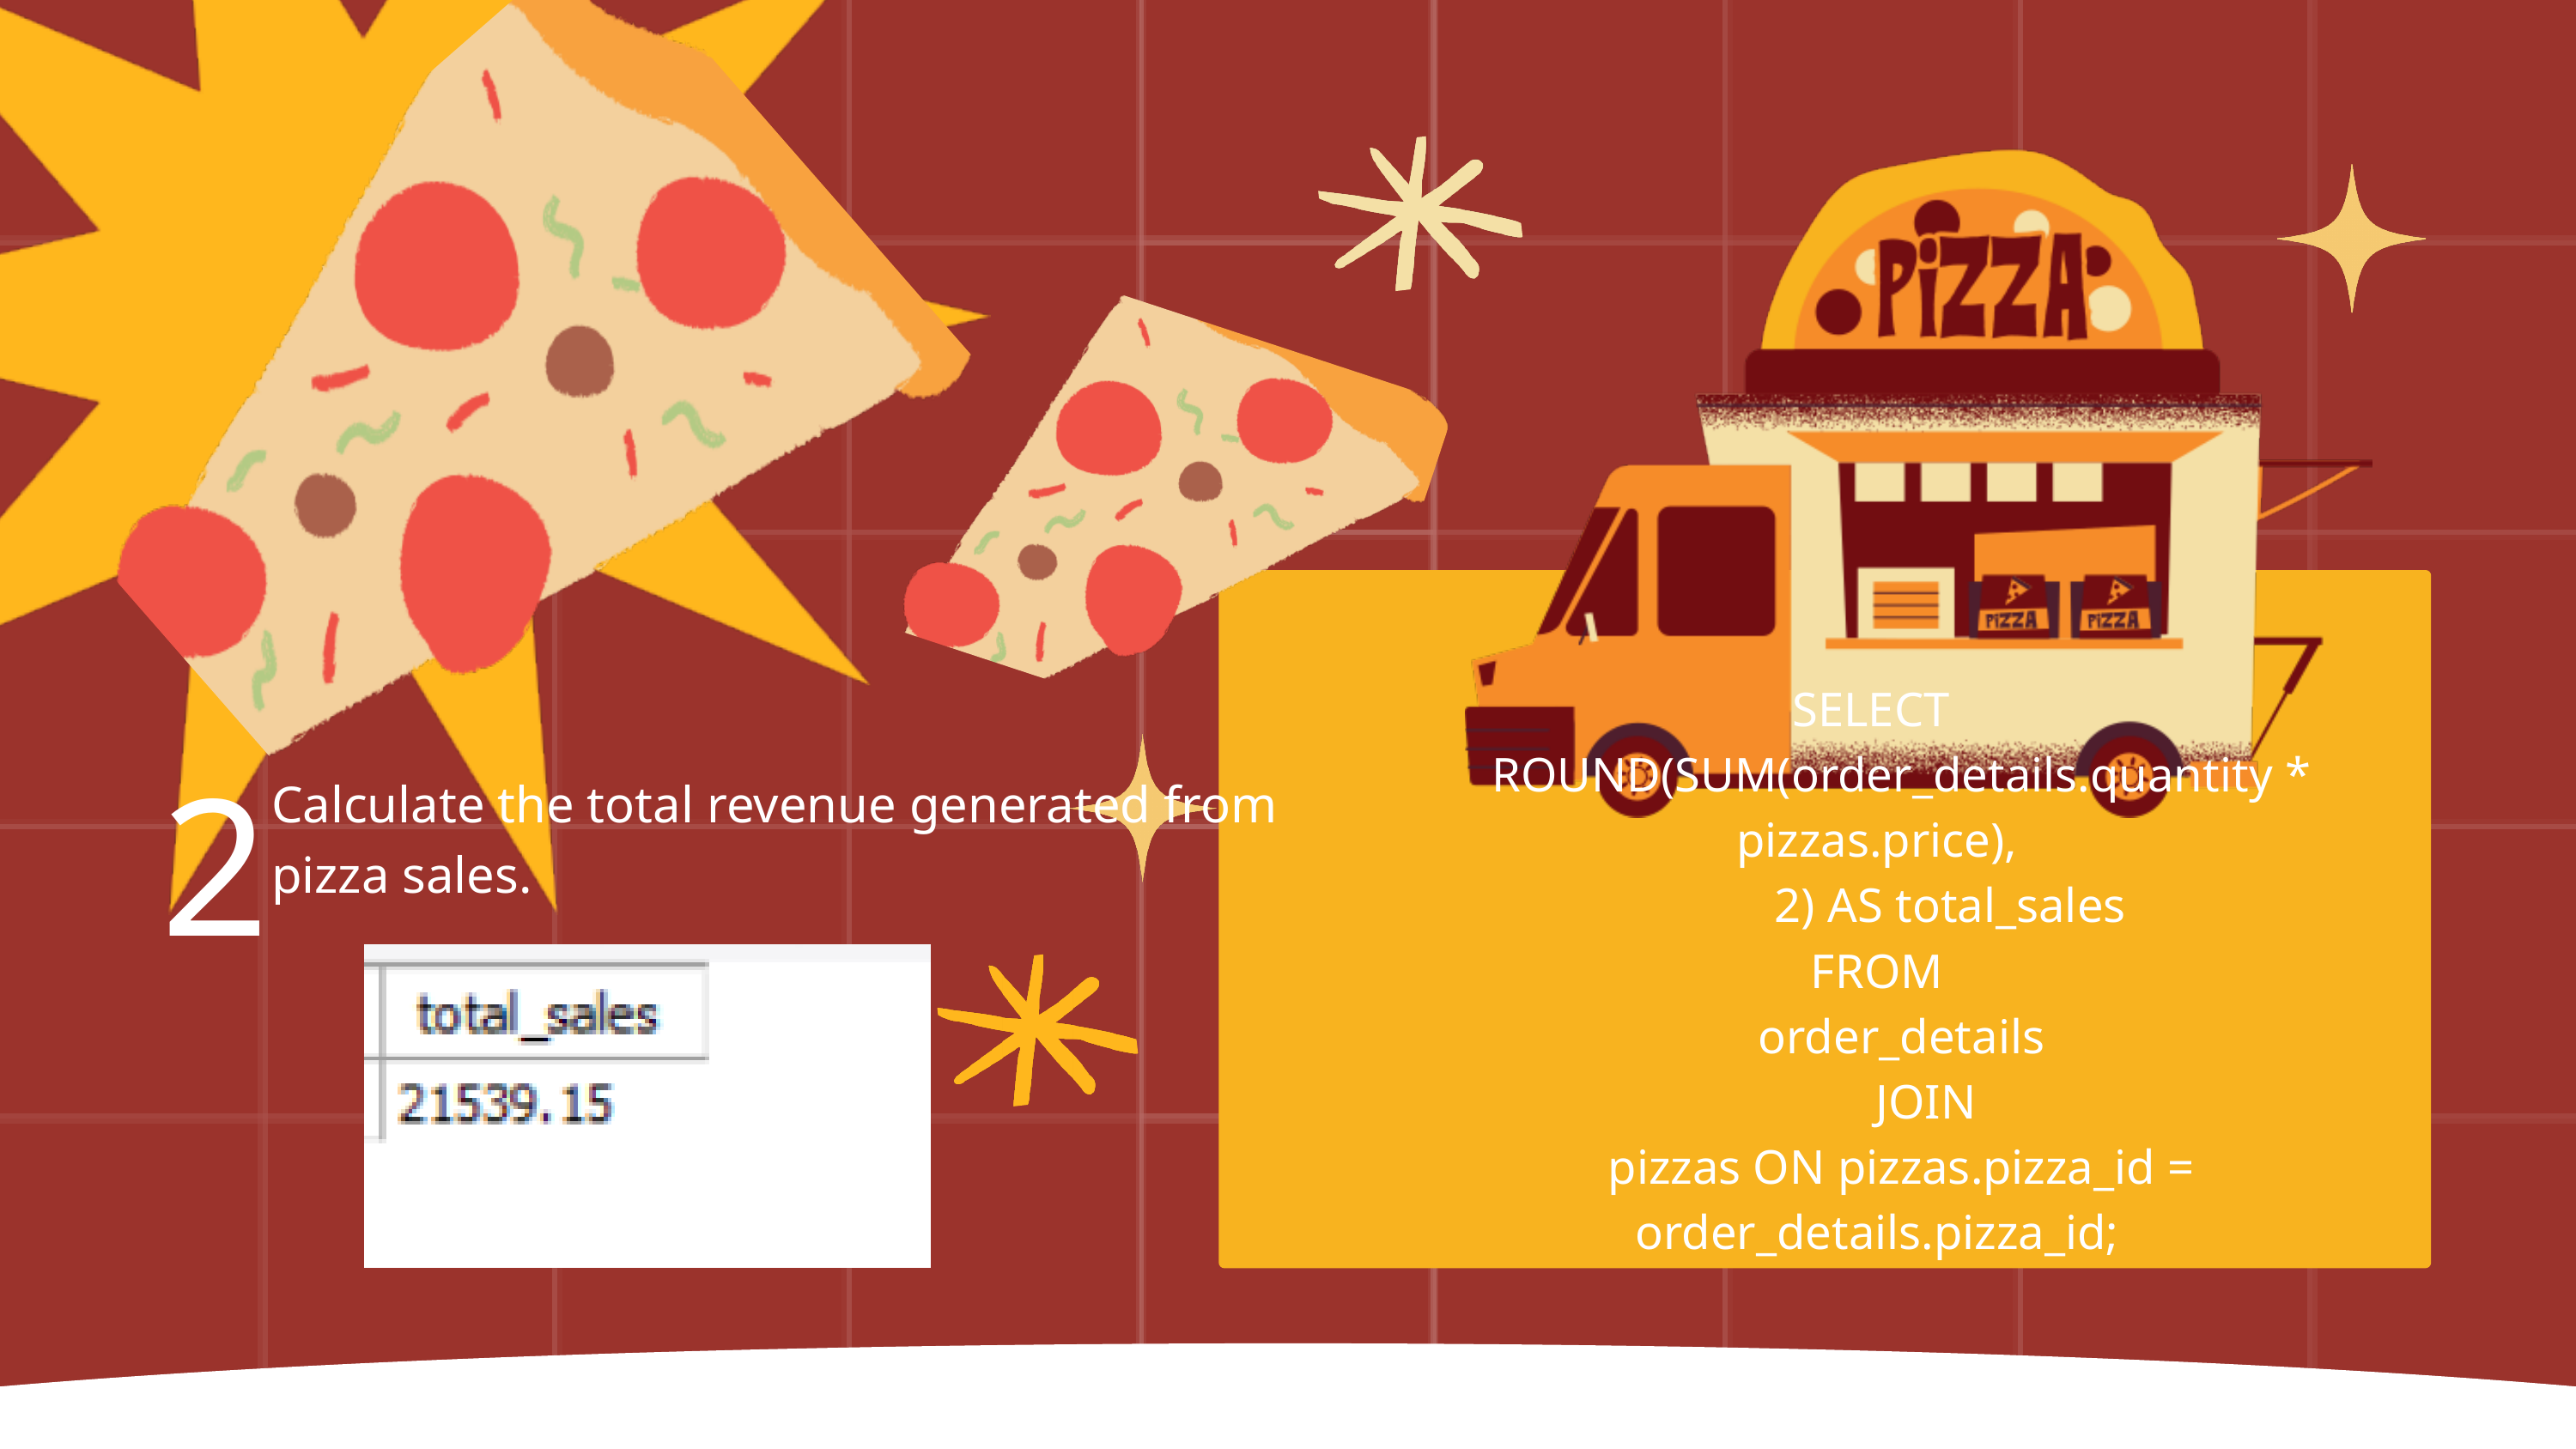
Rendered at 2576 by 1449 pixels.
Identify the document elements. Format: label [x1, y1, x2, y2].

text_box [0, 1343, 2576, 1449]
text_box [1218, 569, 2432, 1269]
text_box [0, 0, 2576, 1340]
